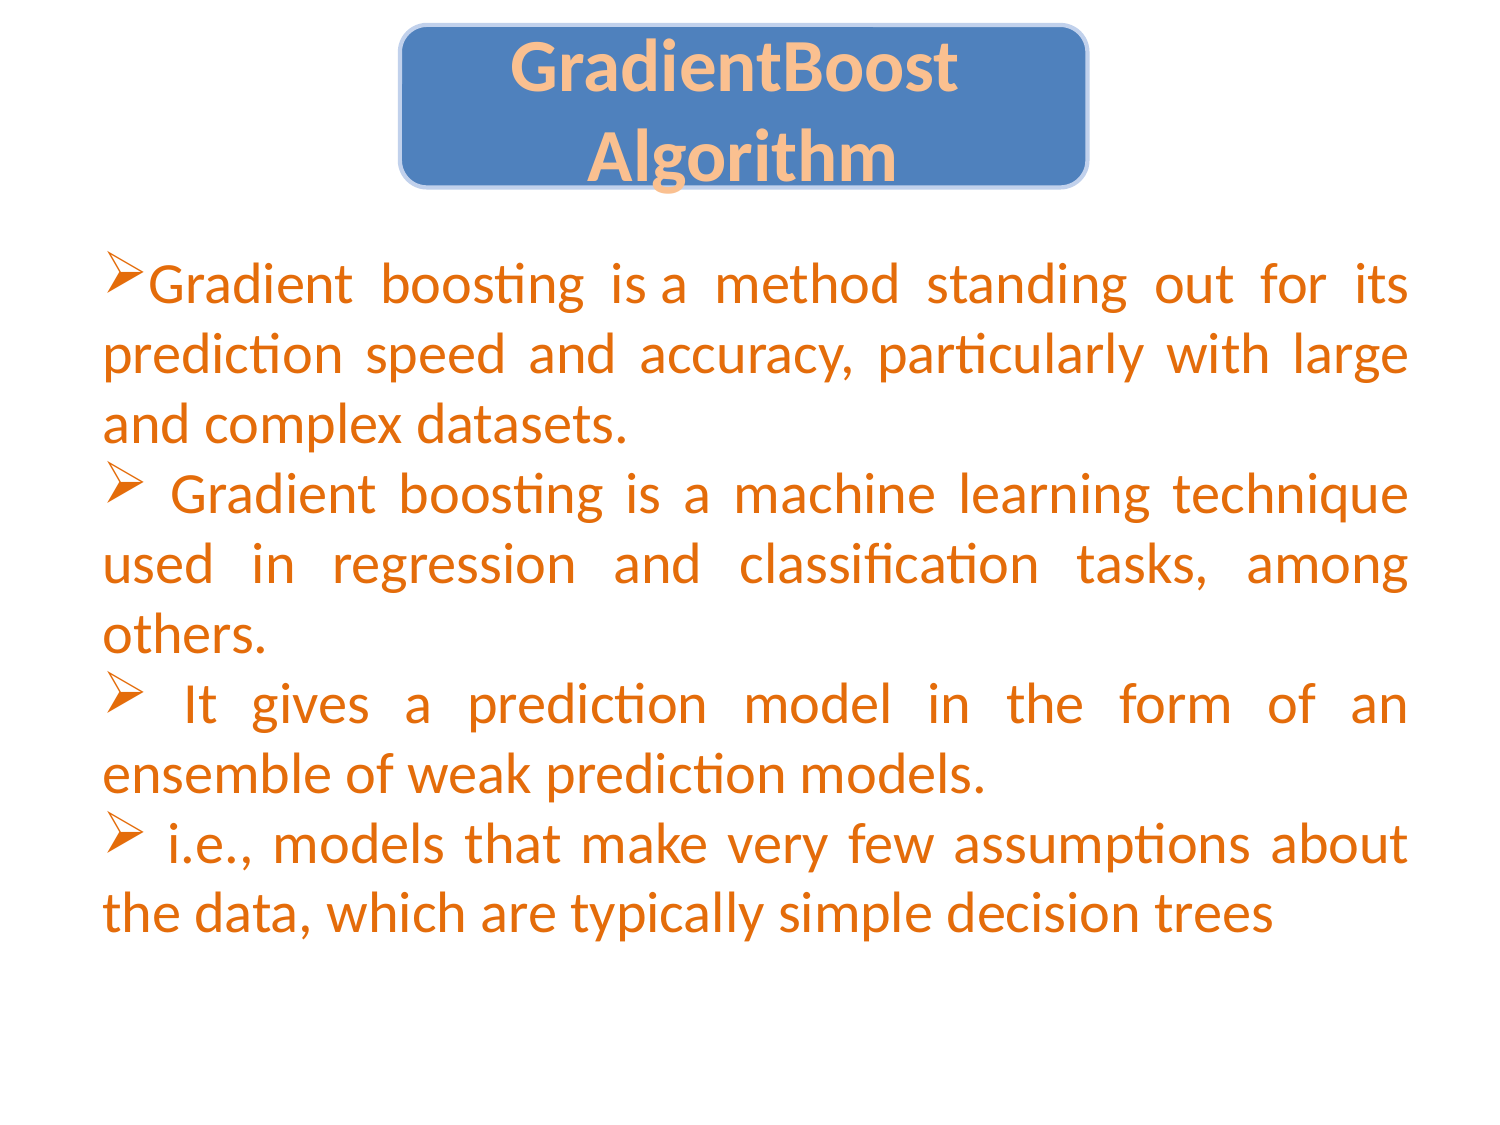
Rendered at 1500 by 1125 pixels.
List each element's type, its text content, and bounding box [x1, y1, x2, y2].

text_box Gradient boosting is a method standing out for its prediction speed and accuracy, particularly with large and complex datasets. Gradient boosting is a machine learning technique used in regression and classification tasks, among others. It gives a prediction model in the form of an ensemble of weak prediction models. i.e., models that make very few assumptions about the data, which are typically simple decision trees [87, 237, 1425, 1012]
text_box GradientBoost Algorithm [397, 22, 1090, 190]
